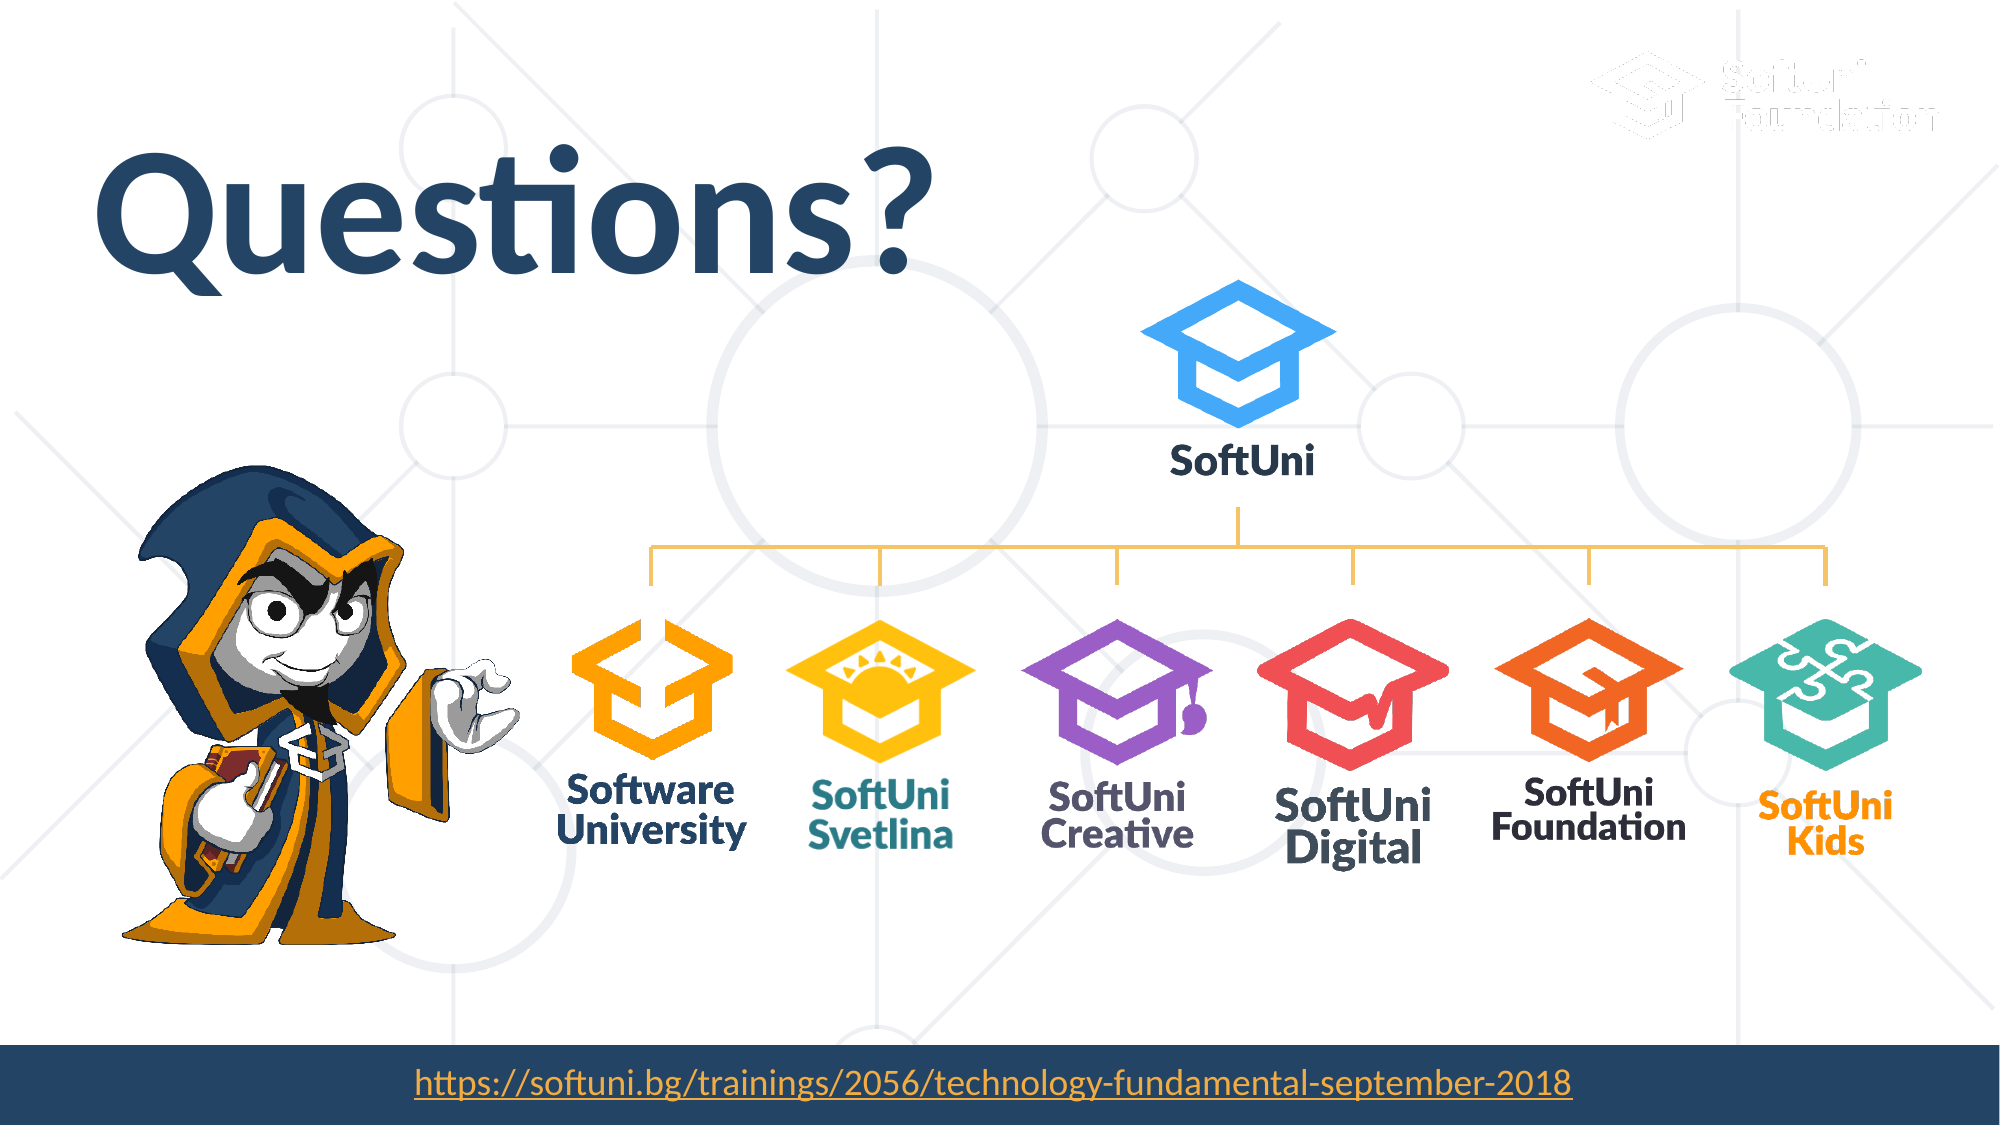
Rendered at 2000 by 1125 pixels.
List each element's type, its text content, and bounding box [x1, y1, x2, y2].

picture [27, 364, 747, 1045]
picture [785, 619, 977, 850]
picture [1493, 618, 1685, 840]
picture [1139, 279, 1337, 476]
picture [1021, 619, 1213, 848]
list https://softuni.bg/trainings/2056/technology-fundamental-september-2018 [0, 1049, 1987, 1110]
picture [1257, 619, 1449, 877]
picture [1729, 619, 1922, 855]
picture [1590, 51, 1939, 139]
